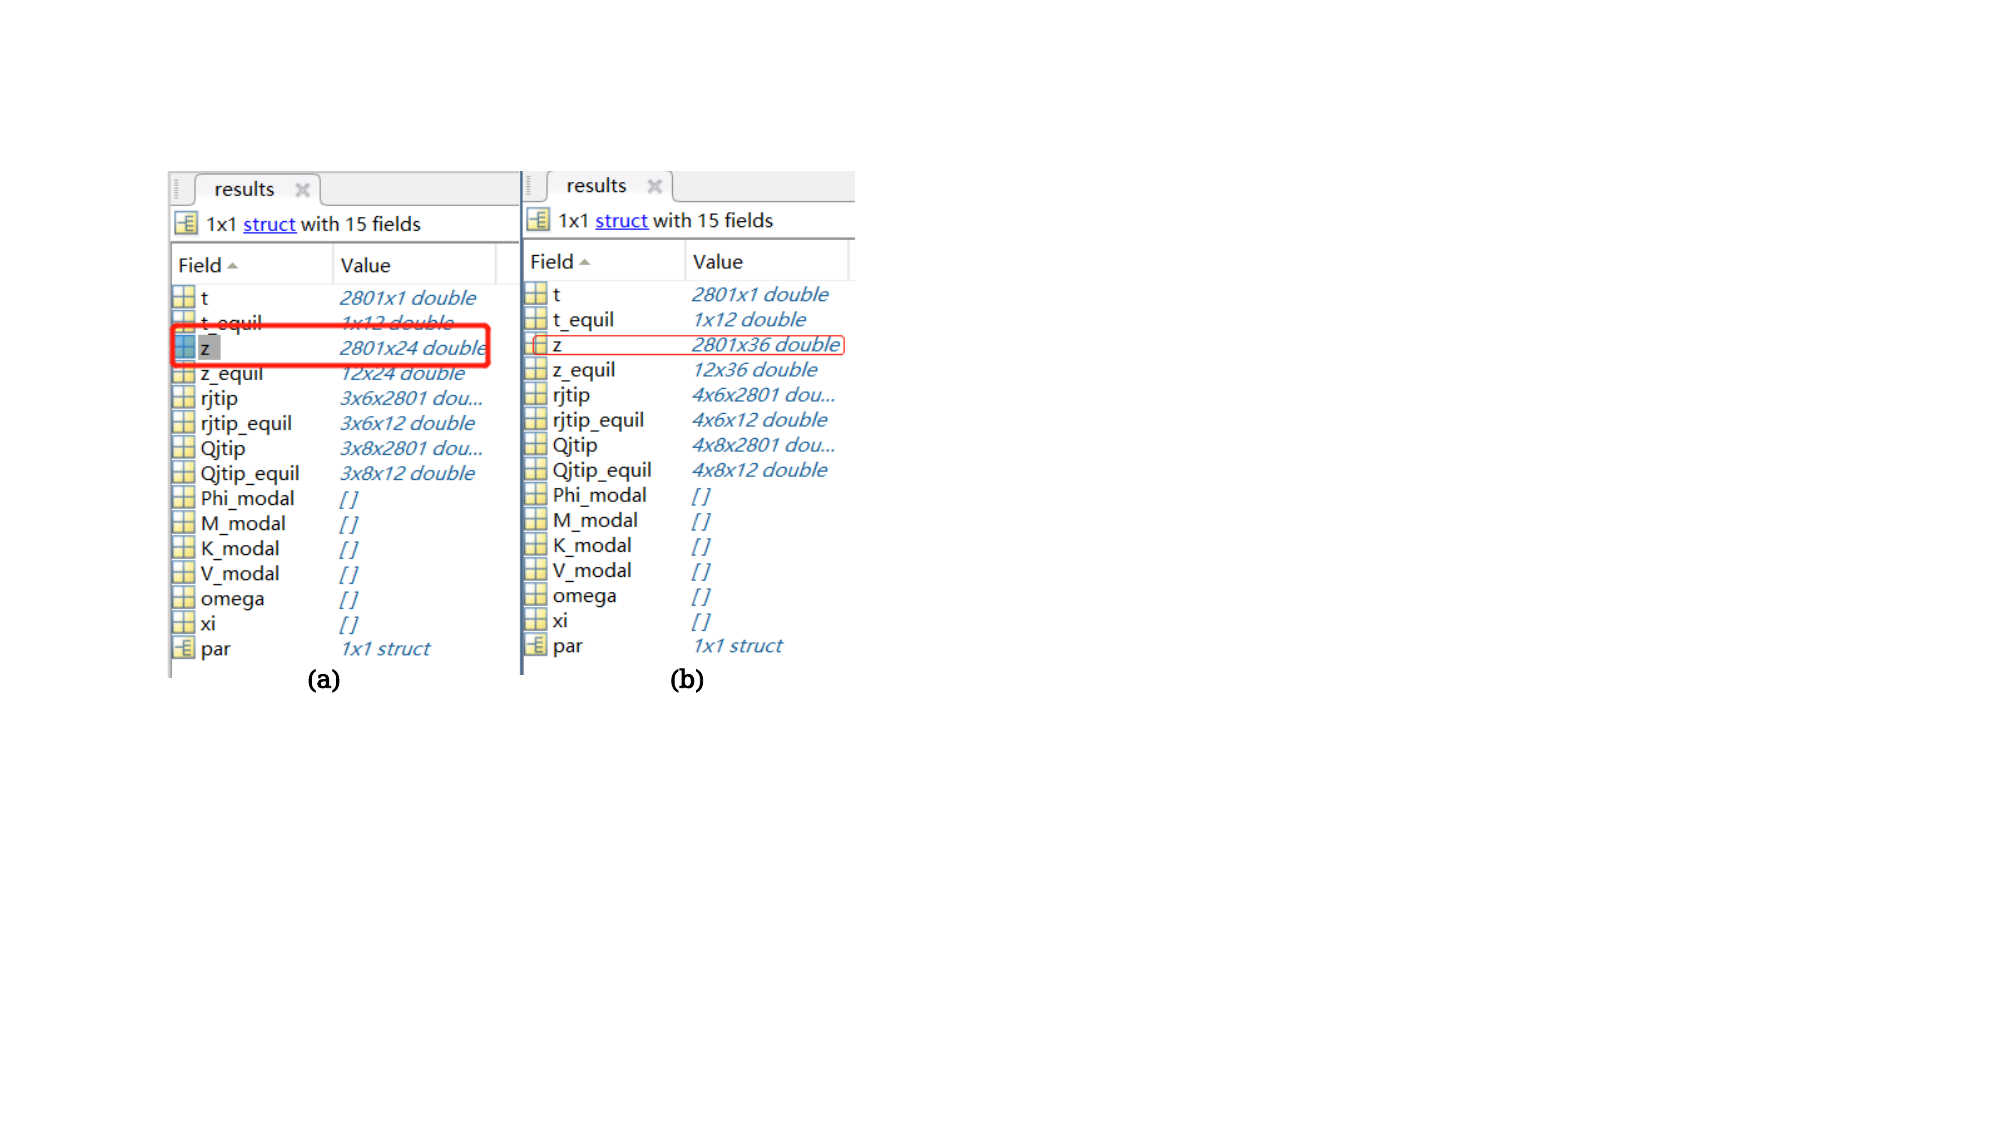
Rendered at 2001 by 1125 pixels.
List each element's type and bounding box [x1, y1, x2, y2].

text_box [167, 171, 855, 701]
